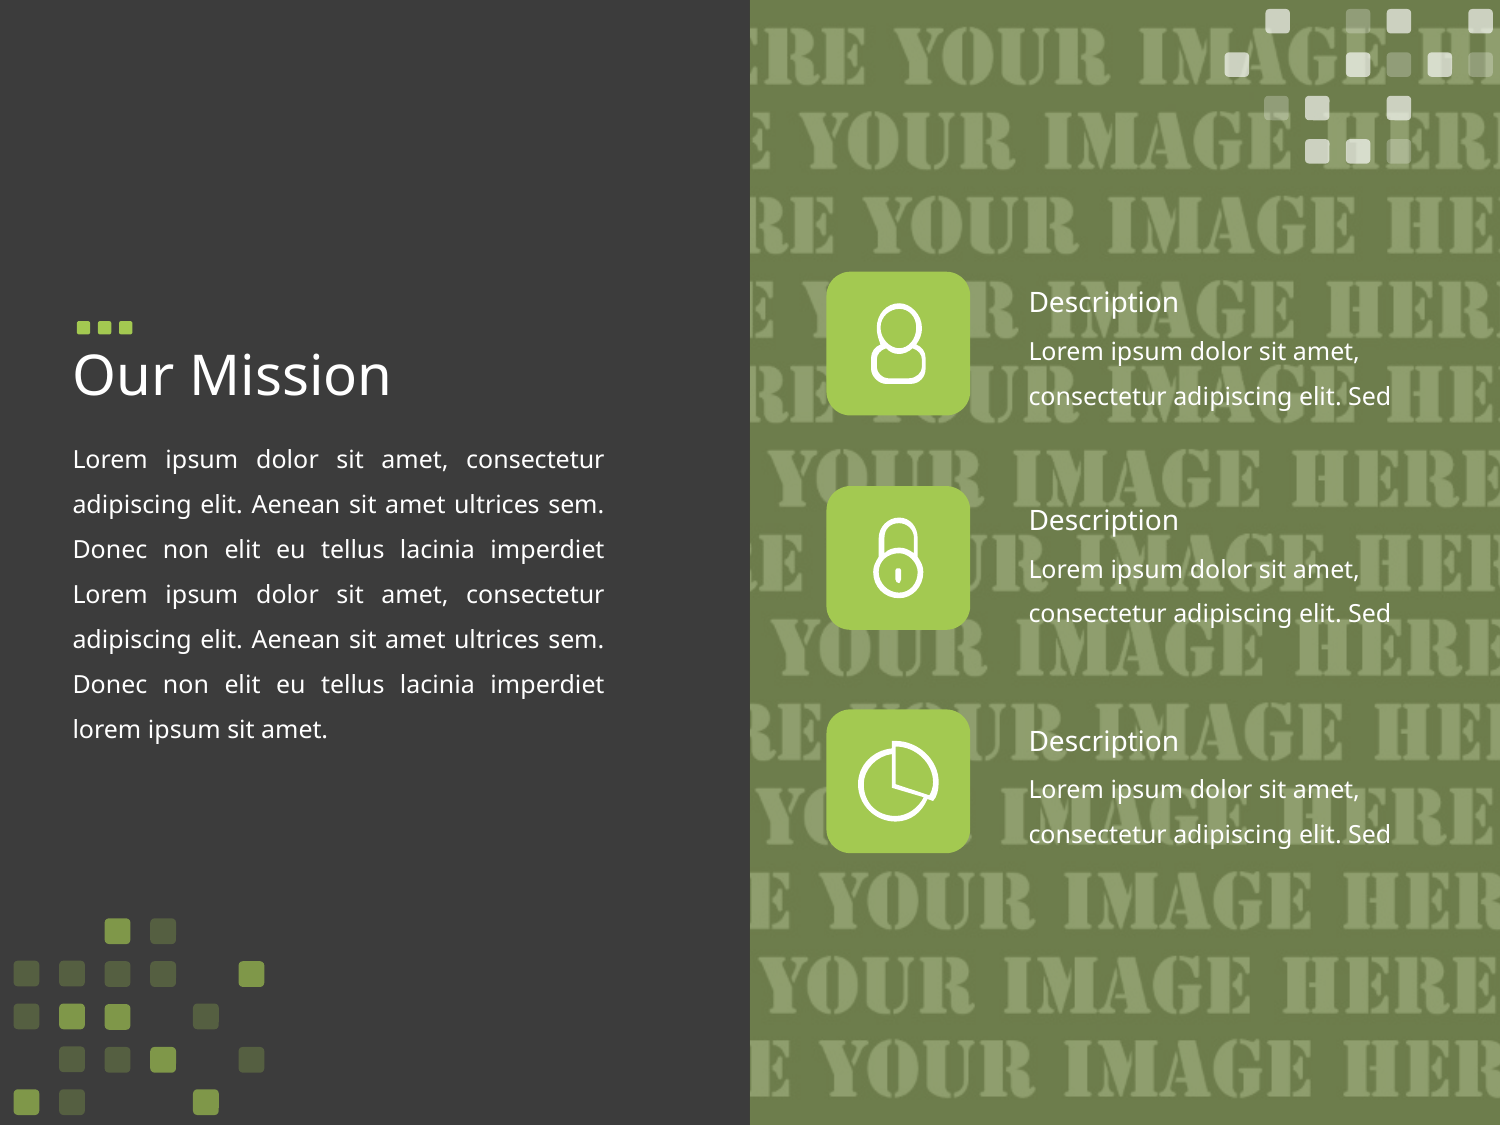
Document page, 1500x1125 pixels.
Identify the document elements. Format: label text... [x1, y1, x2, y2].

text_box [76, 321, 133, 335]
text_box Lorem ipsum dolor sit amet, consectetur adipiscing elit. Aenean sit amet ultrices sem. Donec non elit eu tellus lacinia imperdiet Lorem ipsum dolor sit amet, consectetur adipiscing elit. Aenean sit amet ultrices sem. Donec non elit eu tellus lacinia imperdiet lorem ipsum sit amet. [57, 421, 621, 751]
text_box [13, 918, 265, 1115]
picture [749, 0, 1500, 1125]
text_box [1224, 8, 1493, 164]
title Our Mission [57, 252, 749, 503]
